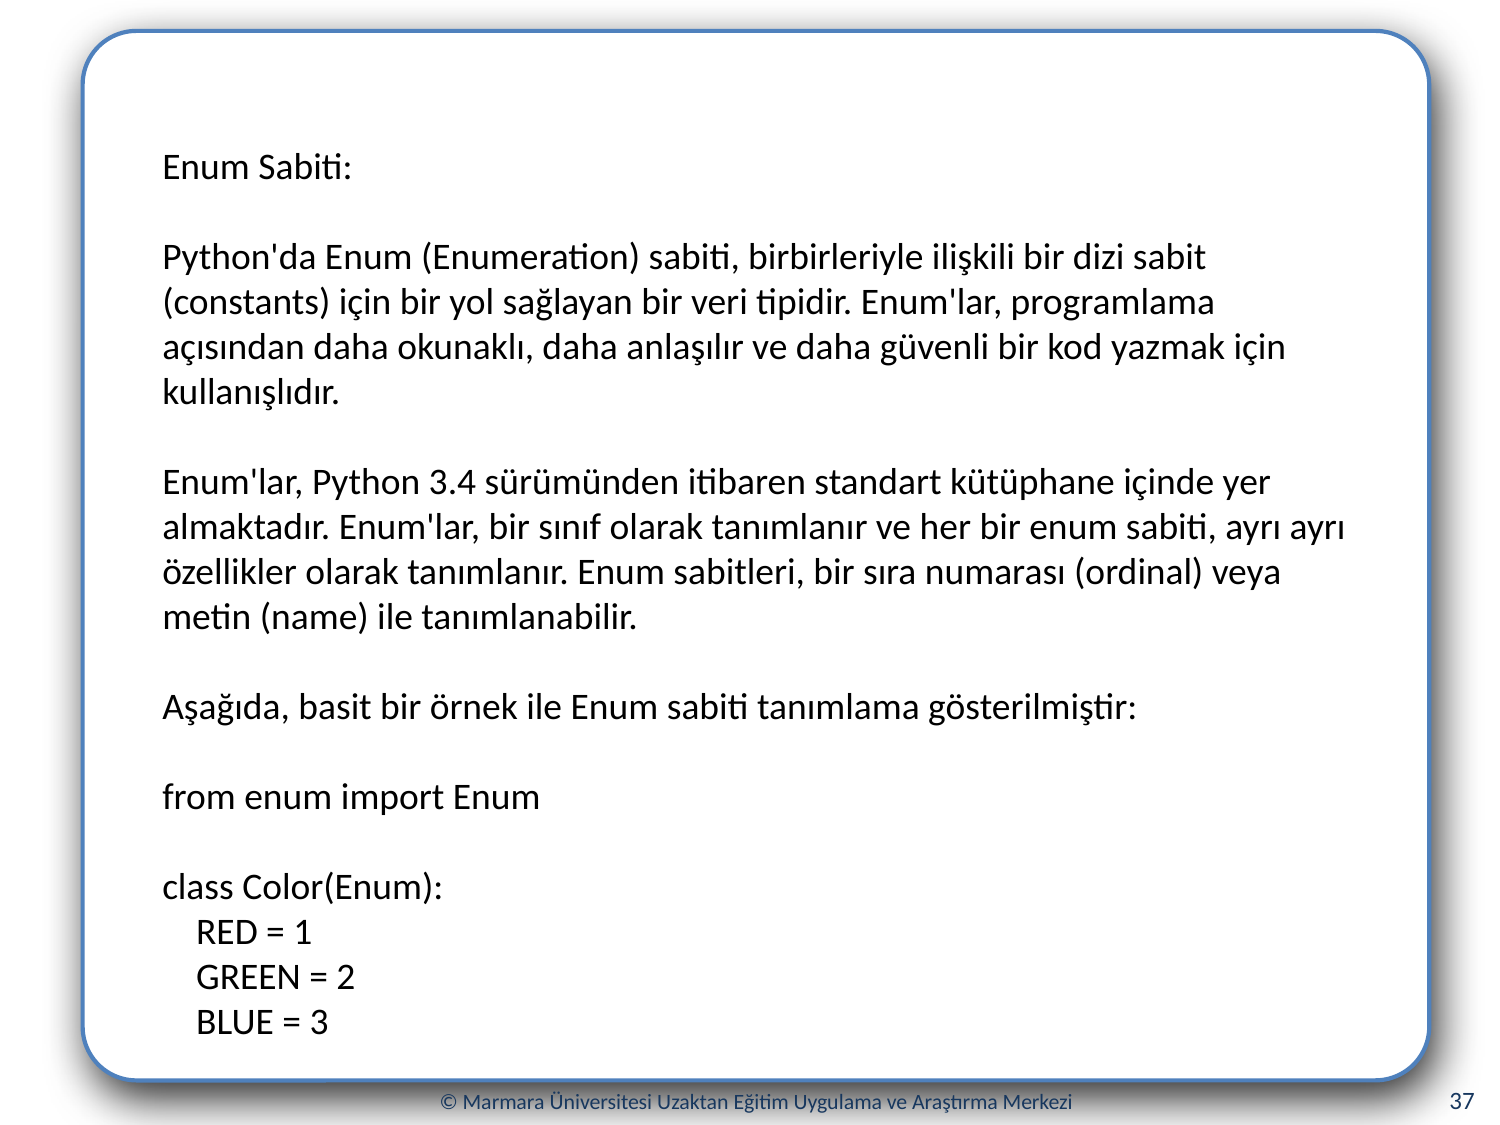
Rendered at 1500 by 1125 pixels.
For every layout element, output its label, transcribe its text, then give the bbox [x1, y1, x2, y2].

slide_number 37 [1139, 1069, 1490, 1125]
text_box [80, 28, 1432, 1083]
footer © Marmara Üniversitesi Uzaktan Eğitim Uygulama ve Araştırma Merkezi [312, 1070, 1139, 1125]
text_box Enum Sabiti: Python'da Enum (Enumeration) sabiti, birbirleriyle ilişkili bir dizi sabit (constants) için bir yol sağlayan bir veri tipidir. Enum'lar, programlama açısından daha okunaklı, daha anlaşılır ve daha güvenli bir kod yazmak için kullanışlıdır. Enum'lar, Python 3.4 sürümünden itibaren standart kütüphane içinde yer almaktadır. Enum'lar, bir sınıf olarak tanımlanır ve her bir enum sabiti, ayrı ayrı özellikler olarak tanımlanır. Enum sabitleri, bir sıra numarası (ordinal) veya metin (name) ile tanımlanabilir. Aşağıda, basit bir örnek ile Enum sabiti tanımlama gösterilmiştir: from enum import Enum class Color(Enum): RED = 1 GREEN = 2 BLUE = 3 [147, 89, 1376, 1050]
